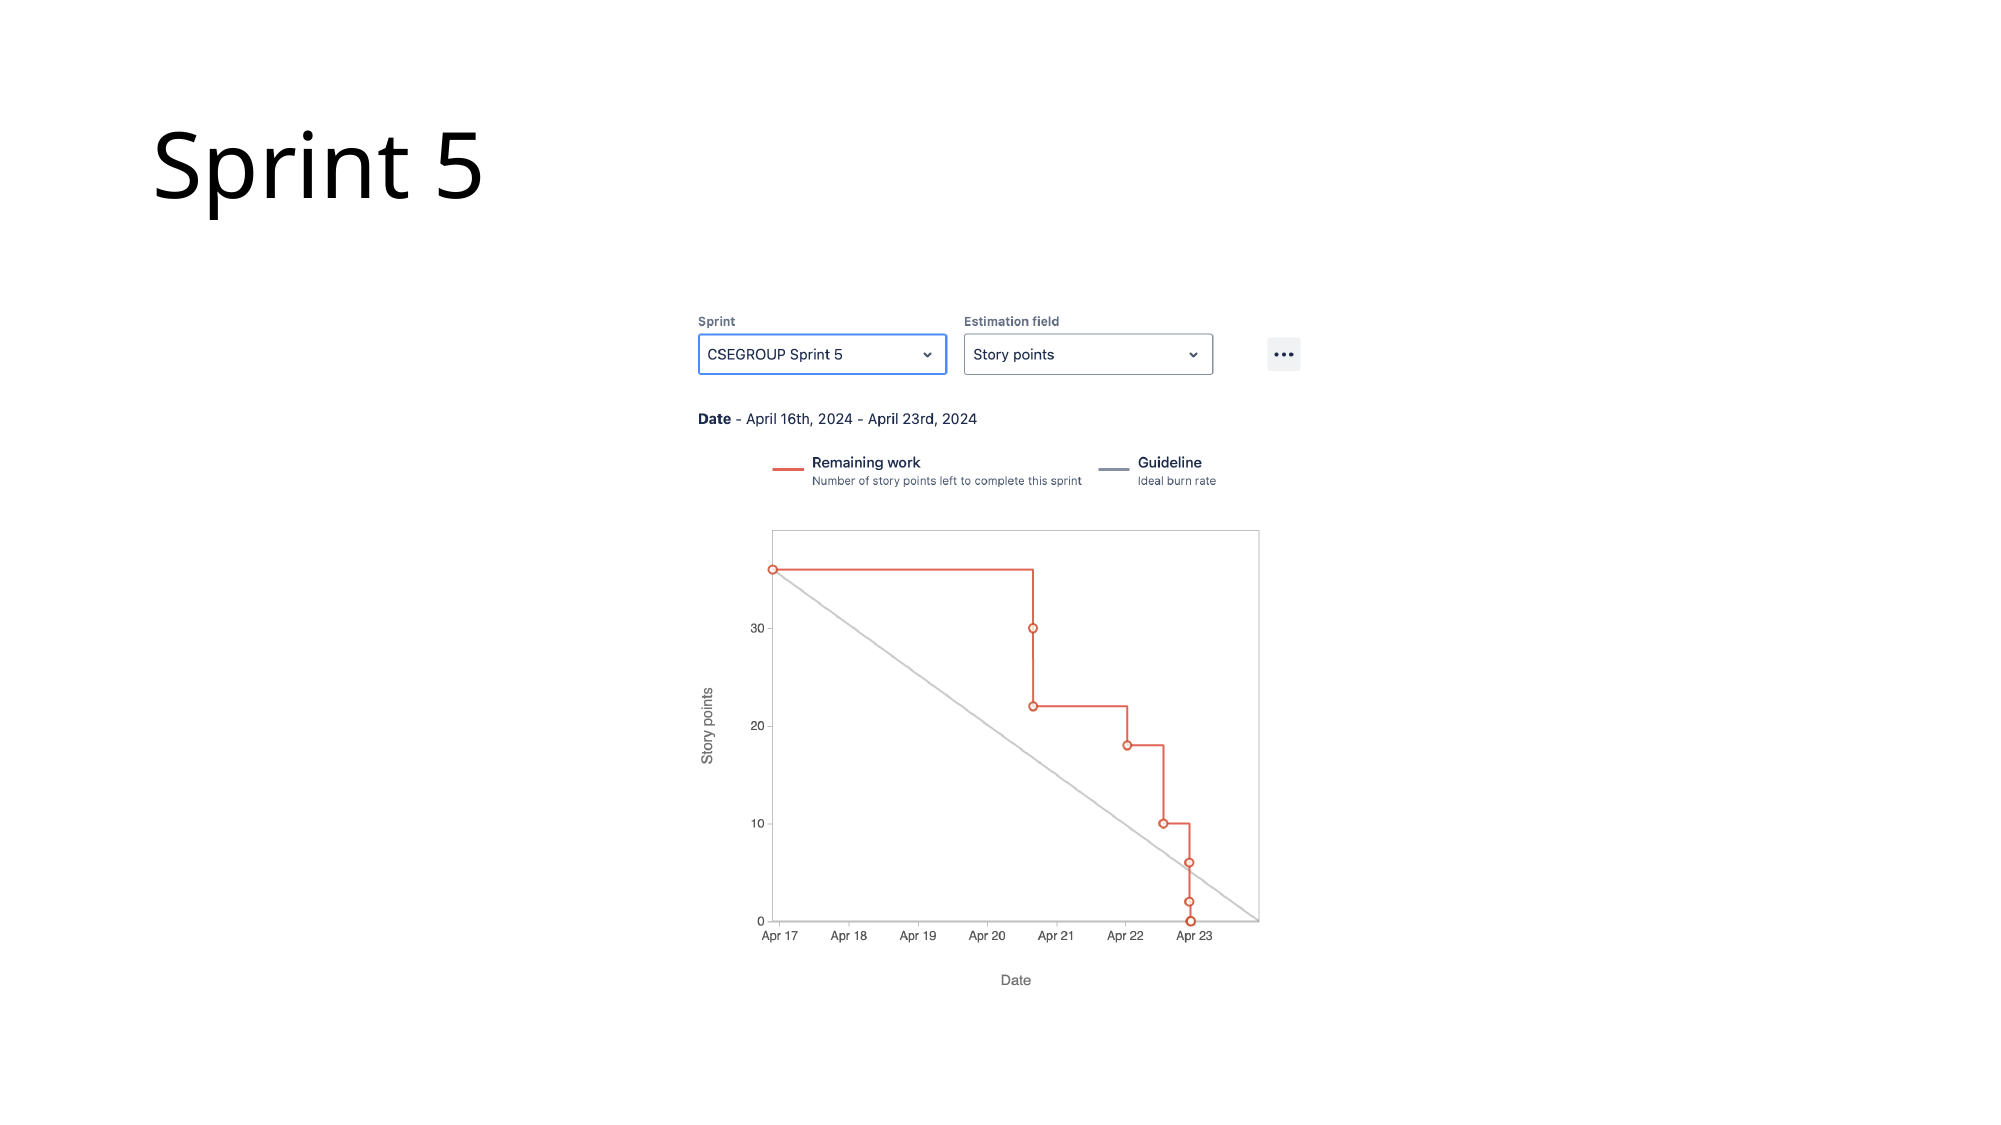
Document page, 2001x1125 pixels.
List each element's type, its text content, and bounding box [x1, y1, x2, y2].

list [680, 298, 1320, 1014]
title Sprint 5 [137, 59, 1863, 278]
